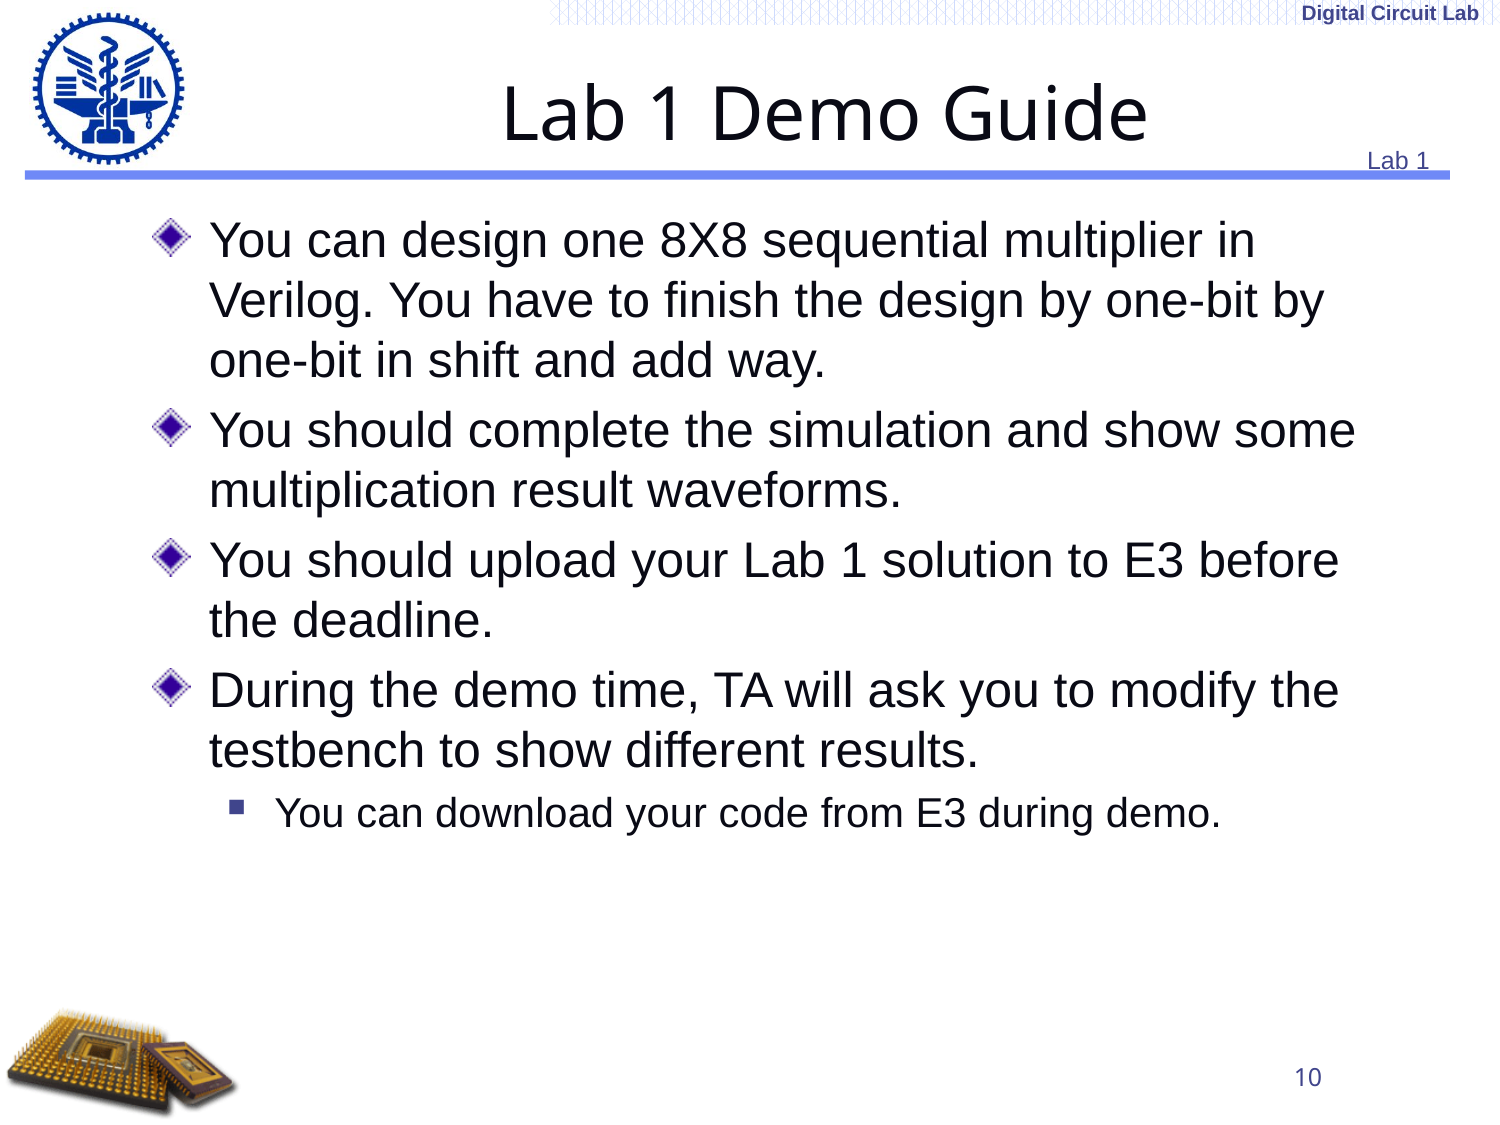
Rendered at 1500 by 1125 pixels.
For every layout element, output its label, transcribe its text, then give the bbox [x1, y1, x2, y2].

picture [0, 1004, 250, 1121]
picture [152, 218, 191, 257]
picture [29, 7, 190, 169]
picture [152, 538, 191, 577]
picture [152, 408, 191, 447]
picture [152, 668, 191, 707]
list You can design one 8X8 sequential multiplier in Verilog. You have to finish the design by one-bit by one-bit in shift and add way. You should complete the simulation and show some multiplication result waveforms. You should upload your Lab 1 solution to E3 before the deadline. During the demo time, TA will ask you to modify the testbench to show different results. You can download your code from E3 during demo. [137, 200, 1413, 1050]
slide_number 10 [1115, 1042, 1500, 1103]
title Lab 1 Demo Guide [200, 24, 1450, 163]
